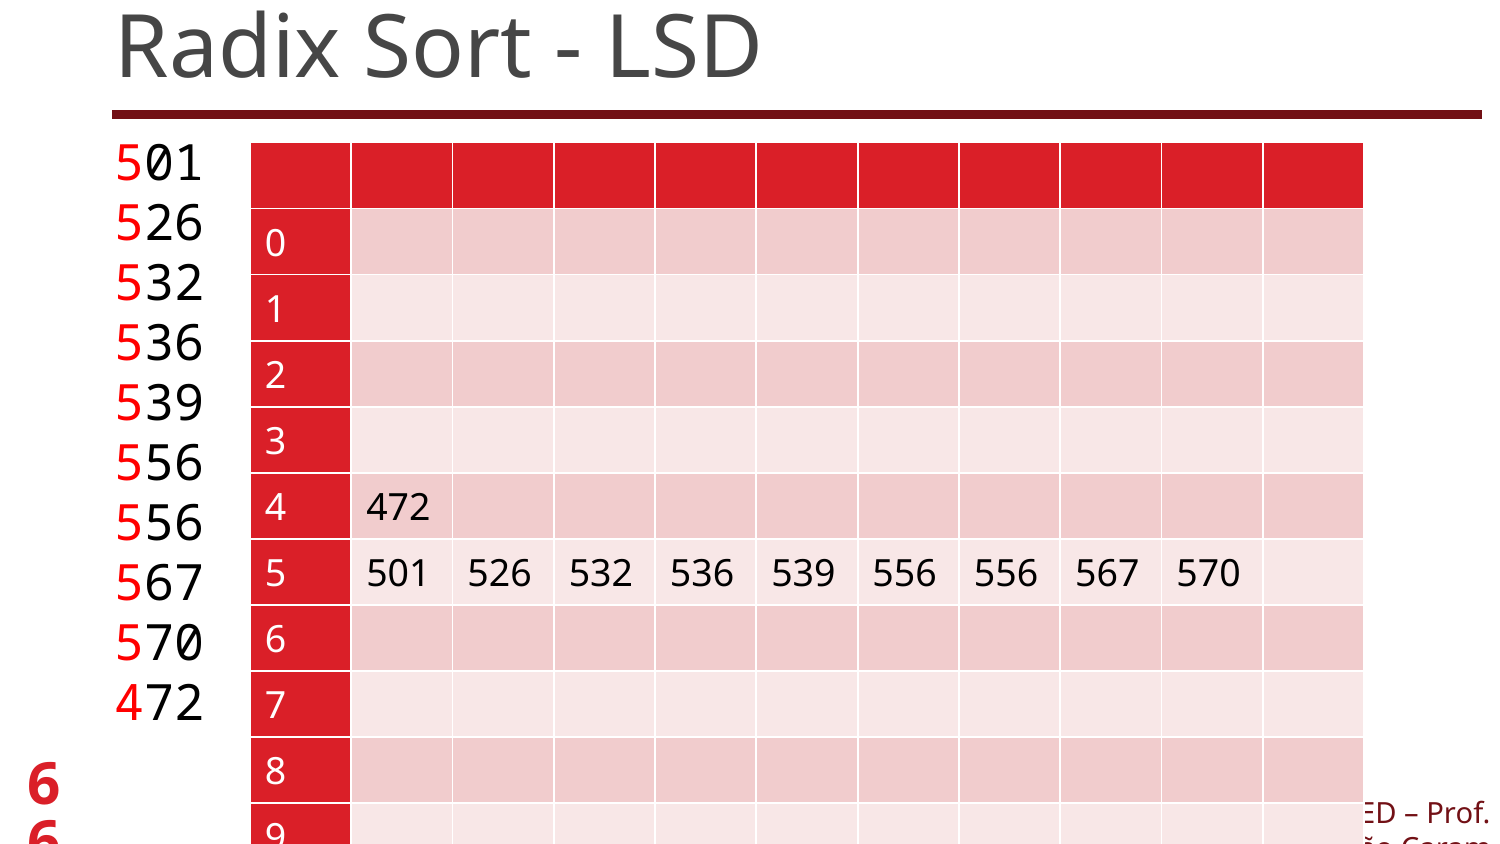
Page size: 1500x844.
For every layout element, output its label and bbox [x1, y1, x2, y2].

table_cell [453, 606, 553, 670]
table_cell [1061, 540, 1161, 604]
table_cell [1264, 408, 1363, 472]
table_header [251, 143, 350, 208]
table_cell [453, 672, 553, 736]
table_cell [1264, 540, 1363, 604]
table_cell [1061, 804, 1161, 844]
table_cell [960, 275, 1059, 340]
footer [1365, 807, 1500, 844]
table_cell [1061, 209, 1161, 274]
table_cell [859, 606, 958, 670]
title [99, 3, 1483, 103]
table_header [960, 143, 1059, 208]
table_cell [1162, 408, 1262, 472]
table_cell [656, 540, 755, 604]
table_cell [555, 672, 654, 736]
table_cell [757, 342, 857, 406]
table_cell [656, 804, 755, 844]
table_header [1162, 143, 1262, 208]
table_cell [757, 474, 857, 538]
table_cell [1162, 606, 1262, 670]
table_cell [1162, 474, 1262, 538]
table_cell [555, 606, 654, 670]
table_cell [1264, 672, 1363, 736]
table_cell [960, 342, 1059, 406]
table_cell [960, 408, 1059, 472]
table_cell [757, 275, 857, 340]
table_cell [352, 209, 452, 274]
table_cell [251, 738, 350, 802]
table_cell [960, 672, 1059, 736]
table_cell [251, 408, 350, 472]
table_cell [1061, 672, 1161, 736]
table_cell [757, 804, 857, 844]
table_cell [1061, 275, 1161, 340]
table_cell [859, 738, 958, 802]
table_cell [960, 540, 1059, 604]
table_cell [251, 672, 350, 736]
table_cell [757, 209, 857, 274]
table_cell [656, 606, 755, 670]
table_cell [251, 342, 350, 406]
table_cell [352, 408, 452, 472]
table_cell [1264, 474, 1363, 538]
table_cell [656, 408, 755, 472]
table_cell [960, 606, 1059, 670]
table_cell [251, 540, 350, 604]
table_cell [352, 672, 452, 736]
table_cell [1061, 408, 1161, 472]
table_cell [1264, 209, 1363, 274]
table_cell [251, 606, 350, 670]
table_cell [555, 540, 654, 604]
table_cell [555, 738, 654, 802]
table_cell [1061, 606, 1161, 670]
table_cell [960, 804, 1059, 844]
table_cell [757, 408, 857, 472]
table_cell [251, 275, 350, 340]
table_cell [1162, 540, 1262, 604]
table_header [757, 143, 857, 208]
table_cell [1264, 606, 1363, 670]
table_cell [352, 275, 452, 340]
table_cell [453, 474, 553, 538]
table_cell [757, 672, 857, 736]
table_cell [453, 738, 553, 802]
table_cell [352, 738, 452, 802]
list [99, 122, 1483, 794]
table_cell [859, 672, 958, 736]
table_cell [1061, 342, 1161, 406]
table_header [859, 143, 958, 208]
table_cell [1162, 738, 1262, 802]
table_header [555, 143, 654, 208]
table_cell [656, 672, 755, 736]
table_cell [352, 342, 452, 406]
table_cell [555, 209, 654, 274]
table_cell [1061, 474, 1161, 538]
table_cell [555, 474, 654, 538]
table_cell [251, 209, 350, 274]
table_cell [656, 275, 755, 340]
table_cell [859, 275, 958, 340]
table_cell [1264, 342, 1363, 406]
table_cell [960, 738, 1059, 802]
table_cell [453, 804, 553, 844]
table_cell [656, 209, 755, 274]
table_cell [1264, 275, 1363, 340]
table_cell [1162, 804, 1262, 844]
table_cell [1162, 209, 1262, 274]
table_header [352, 143, 452, 208]
table_cell [352, 474, 452, 538]
table_cell [352, 606, 452, 670]
table_cell [1162, 342, 1262, 406]
table_cell [859, 342, 958, 406]
table_cell [1162, 275, 1262, 340]
table_cell [352, 804, 452, 844]
table_cell [656, 474, 755, 538]
table_cell [656, 342, 755, 406]
table_cell [555, 342, 654, 406]
table_cell [453, 342, 553, 406]
table_cell [656, 738, 755, 802]
table_cell [453, 209, 553, 274]
table_cell [555, 408, 654, 472]
table_cell [453, 408, 553, 472]
table_cell [757, 606, 857, 670]
table_cell [555, 804, 654, 844]
table_cell [453, 540, 553, 604]
table_cell [960, 209, 1059, 274]
table_header [453, 143, 553, 208]
table_cell [859, 804, 958, 844]
table_cell [859, 474, 958, 538]
table_cell [1264, 738, 1363, 802]
table_cell [859, 540, 958, 604]
table_cell [1162, 672, 1262, 736]
slide_number [12, 762, 108, 810]
table_cell [859, 408, 958, 472]
table_cell [251, 474, 350, 538]
table_cell [1061, 738, 1161, 802]
table_cell [352, 540, 452, 604]
table_cell [1264, 804, 1363, 844]
table_cell [251, 804, 350, 844]
table_header [656, 143, 755, 208]
table_header [1264, 143, 1363, 208]
table_cell [859, 209, 958, 274]
table_cell [757, 540, 857, 604]
table_cell [960, 474, 1059, 538]
table_header [1061, 143, 1161, 208]
table_cell [555, 275, 654, 340]
table_cell [757, 738, 857, 802]
table_cell [453, 275, 553, 340]
